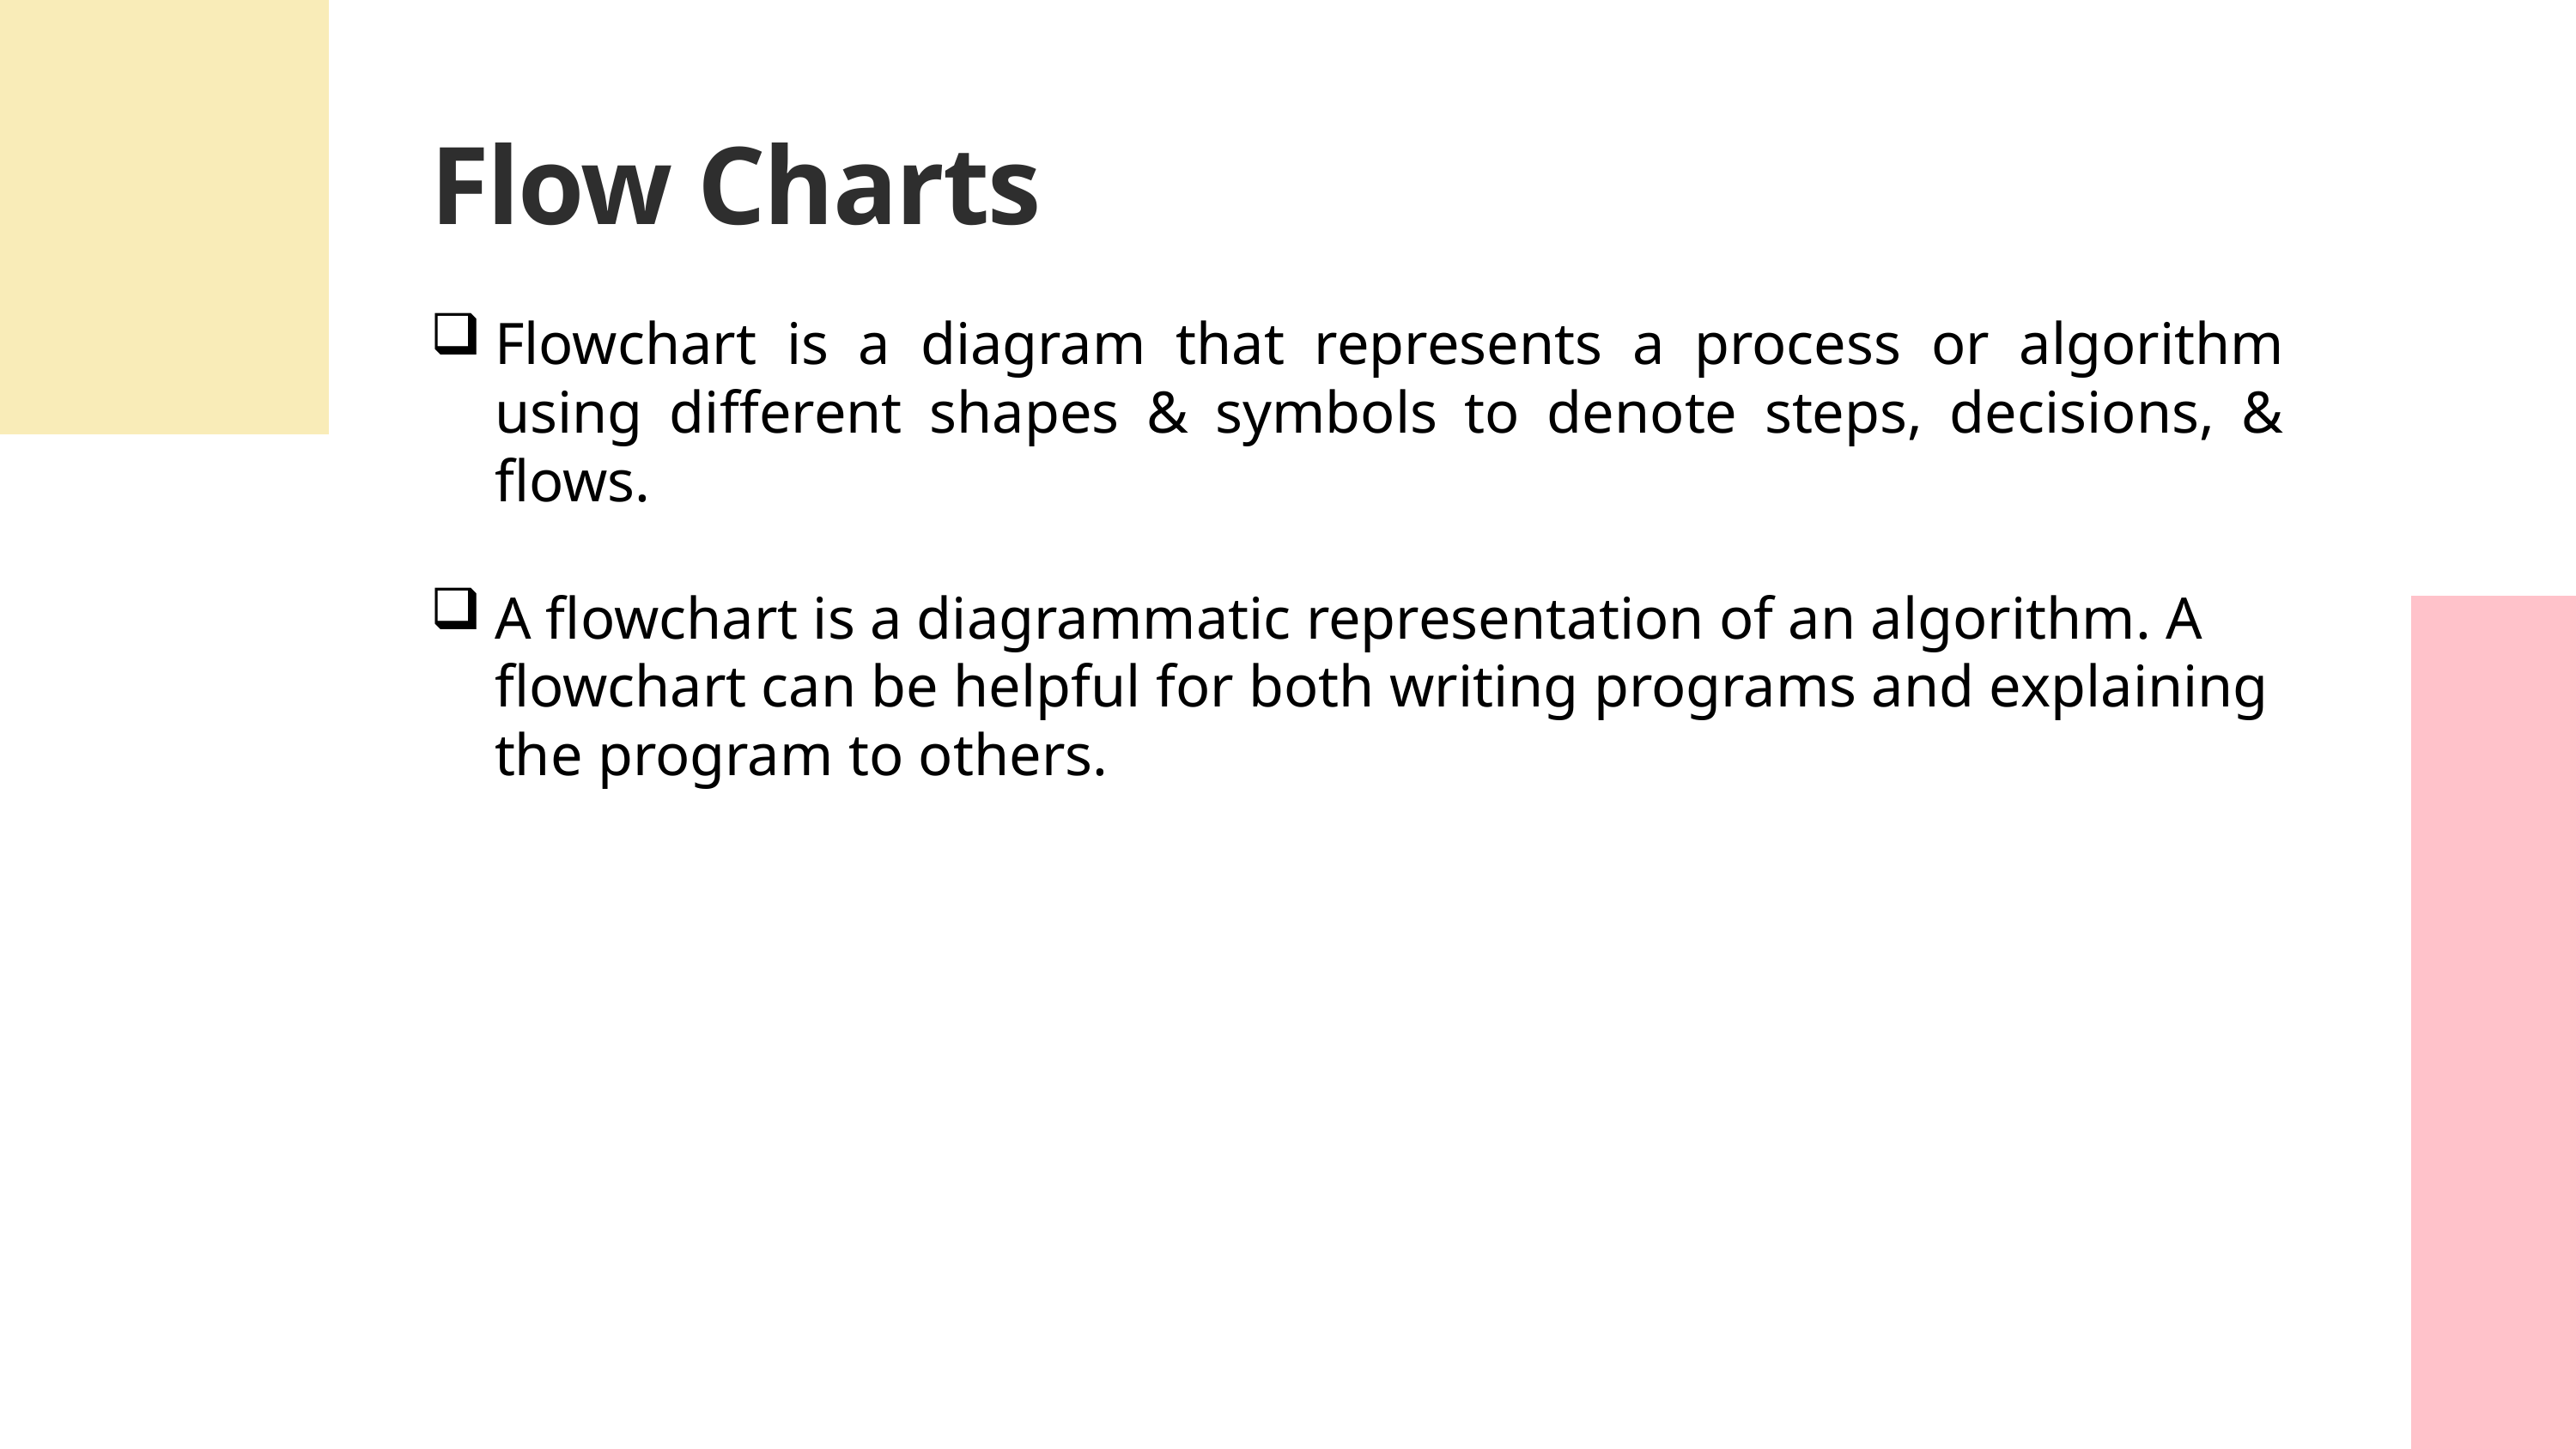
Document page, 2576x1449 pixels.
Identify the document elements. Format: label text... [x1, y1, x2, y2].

text_box Flow Charts [430, 120, 1352, 246]
text_box Flowchart is a diagram that represents a process or algorithm using different shapes & symbols to denote steps, decisions, & flows. A flowchart is a diagrammatic representation of an algorithm. A flowchart can be helpful for both writing programs and explaining the program to others. [430, 306, 2287, 788]
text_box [2410, 595, 2576, 1449]
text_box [0, 0, 330, 435]
